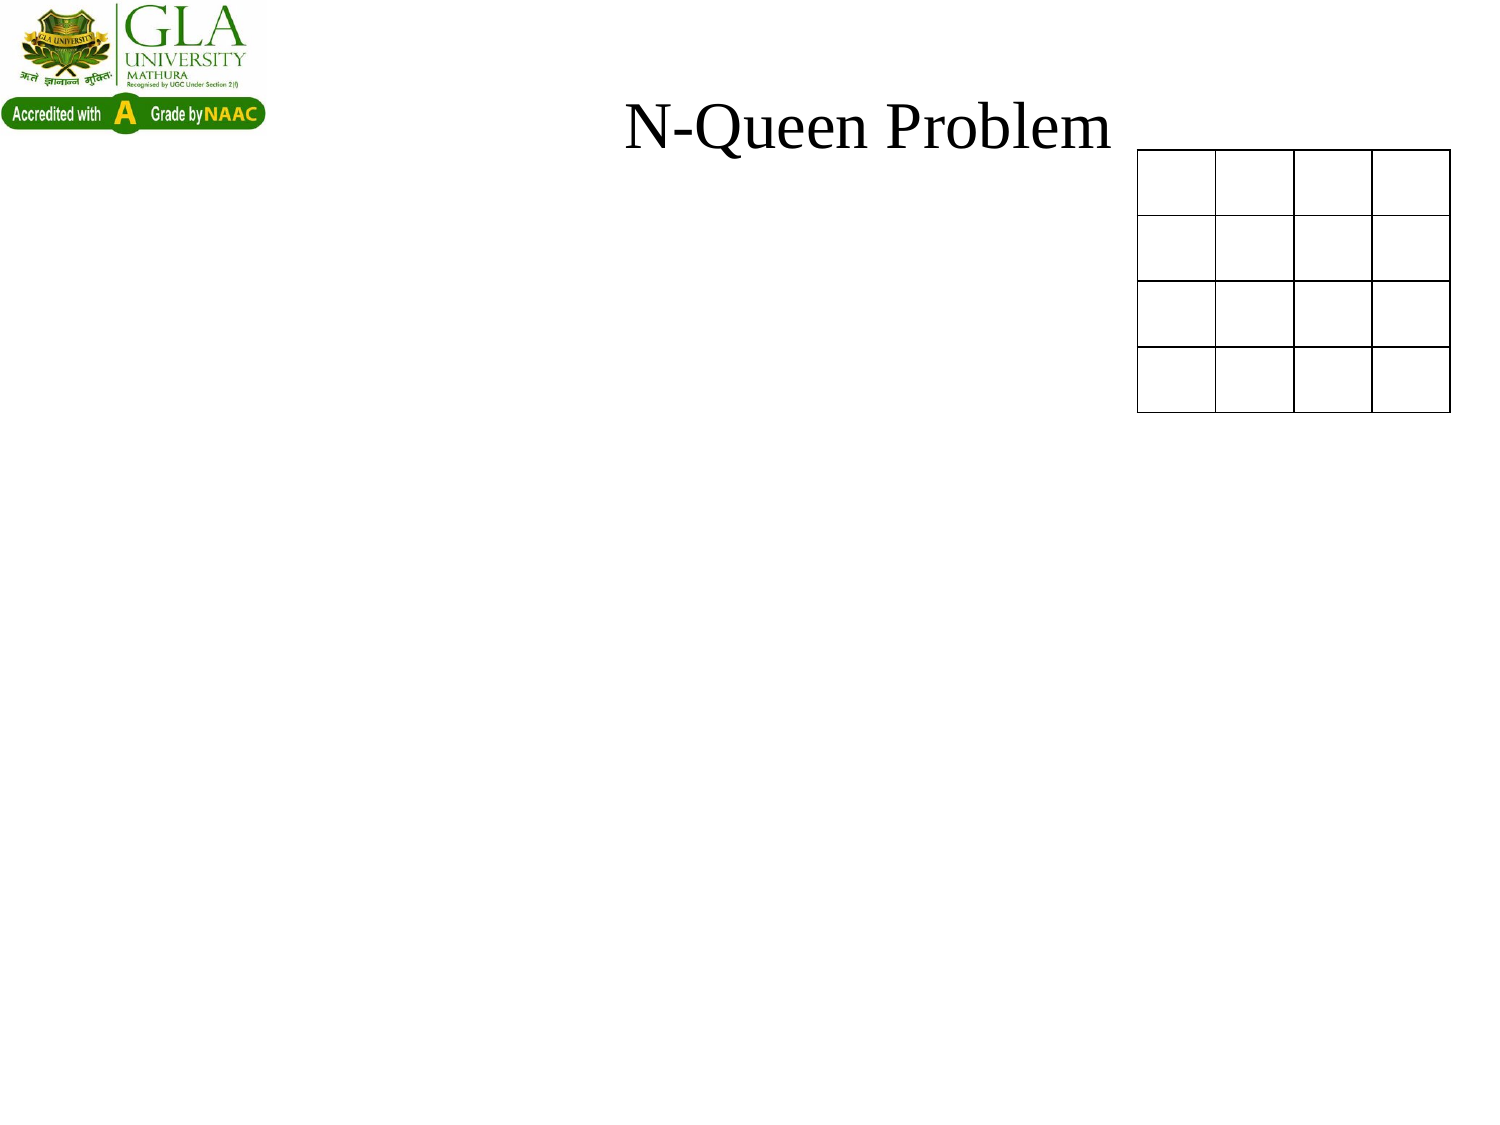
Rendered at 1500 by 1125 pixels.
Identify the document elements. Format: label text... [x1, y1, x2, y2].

text_box N-Queen Problem [337, 74, 1400, 170]
table_cell [1295, 348, 1371, 412]
table_cell [1216, 216, 1293, 280]
table_cell [1373, 348, 1449, 412]
table_cell [1138, 348, 1215, 412]
table_cell [1138, 282, 1215, 346]
table_cell [1216, 282, 1293, 346]
table_header [1216, 151, 1293, 215]
table_cell [1295, 216, 1371, 280]
table_header [1295, 151, 1371, 215]
table_cell [1373, 282, 1449, 346]
picture [0, 0, 267, 136]
table_cell [1373, 216, 1449, 280]
table_cell [1216, 348, 1293, 412]
table_header [1373, 151, 1449, 215]
table_header [1138, 151, 1215, 215]
table_cell [1295, 282, 1371, 346]
table_cell [1138, 216, 1215, 280]
